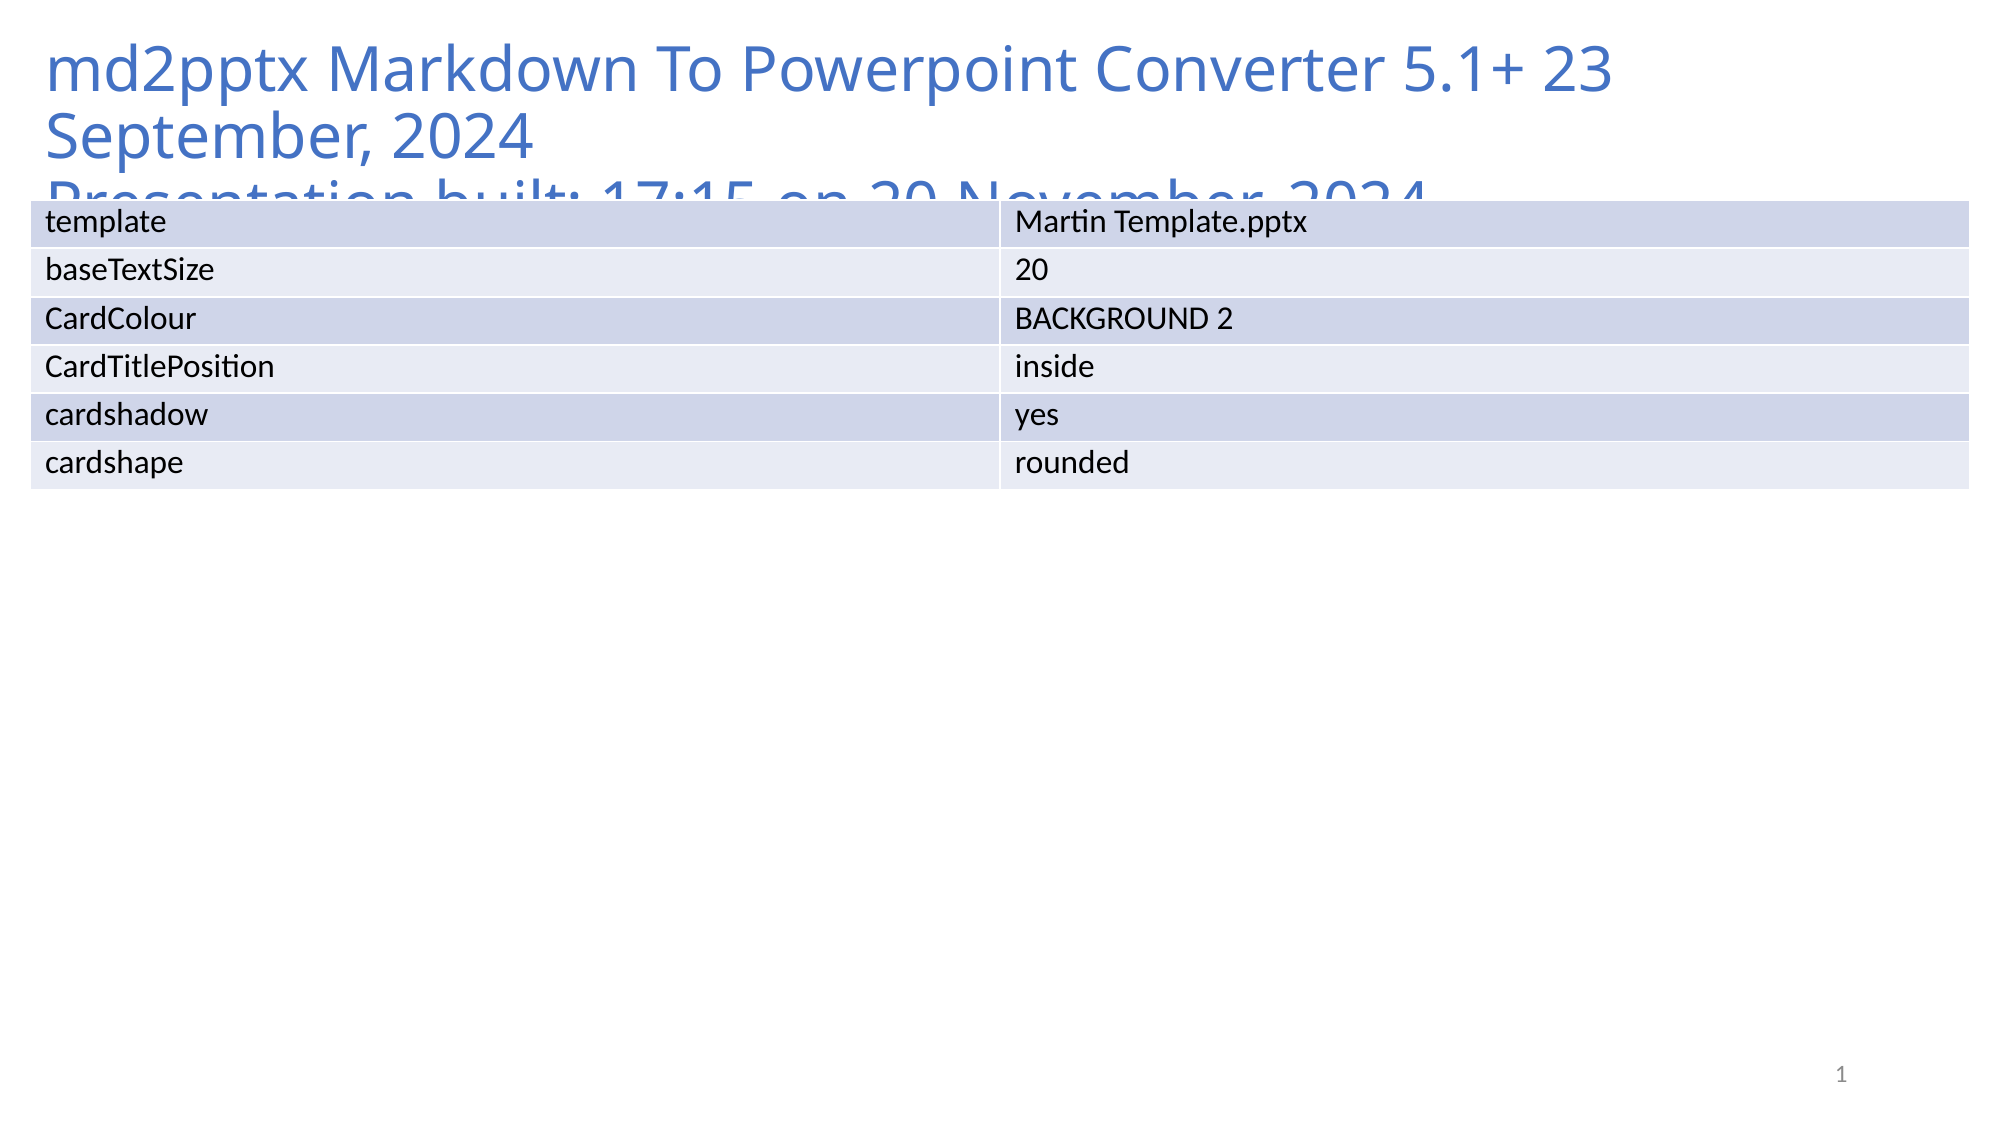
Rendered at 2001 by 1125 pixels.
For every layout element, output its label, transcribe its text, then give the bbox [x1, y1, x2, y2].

table_cell cardshadow [31, 394, 999, 441]
table_cell cardshape [31, 442, 999, 489]
table_cell rounded [1001, 442, 1969, 489]
table_header Martin Template.pptx [1001, 201, 1969, 247]
title md2pptx Markdown To Powerpoint Converter 5.1+ 23 September, 2024 Presentation built: 17:15 on 20 November, 2024 [30, 29, 1970, 155]
table_cell 20 [1001, 249, 1969, 296]
table_cell CardColour [31, 298, 999, 344]
table_cell yes [1001, 394, 1969, 441]
table_cell baseTextSize [31, 249, 999, 296]
table_cell inside [1001, 346, 1969, 392]
table_cell CardTitlePosition [31, 346, 999, 392]
table_header template [31, 201, 999, 247]
slide_number 1 [1412, 1042, 1863, 1103]
table_cell BACKGROUND 2 [1001, 298, 1969, 344]
